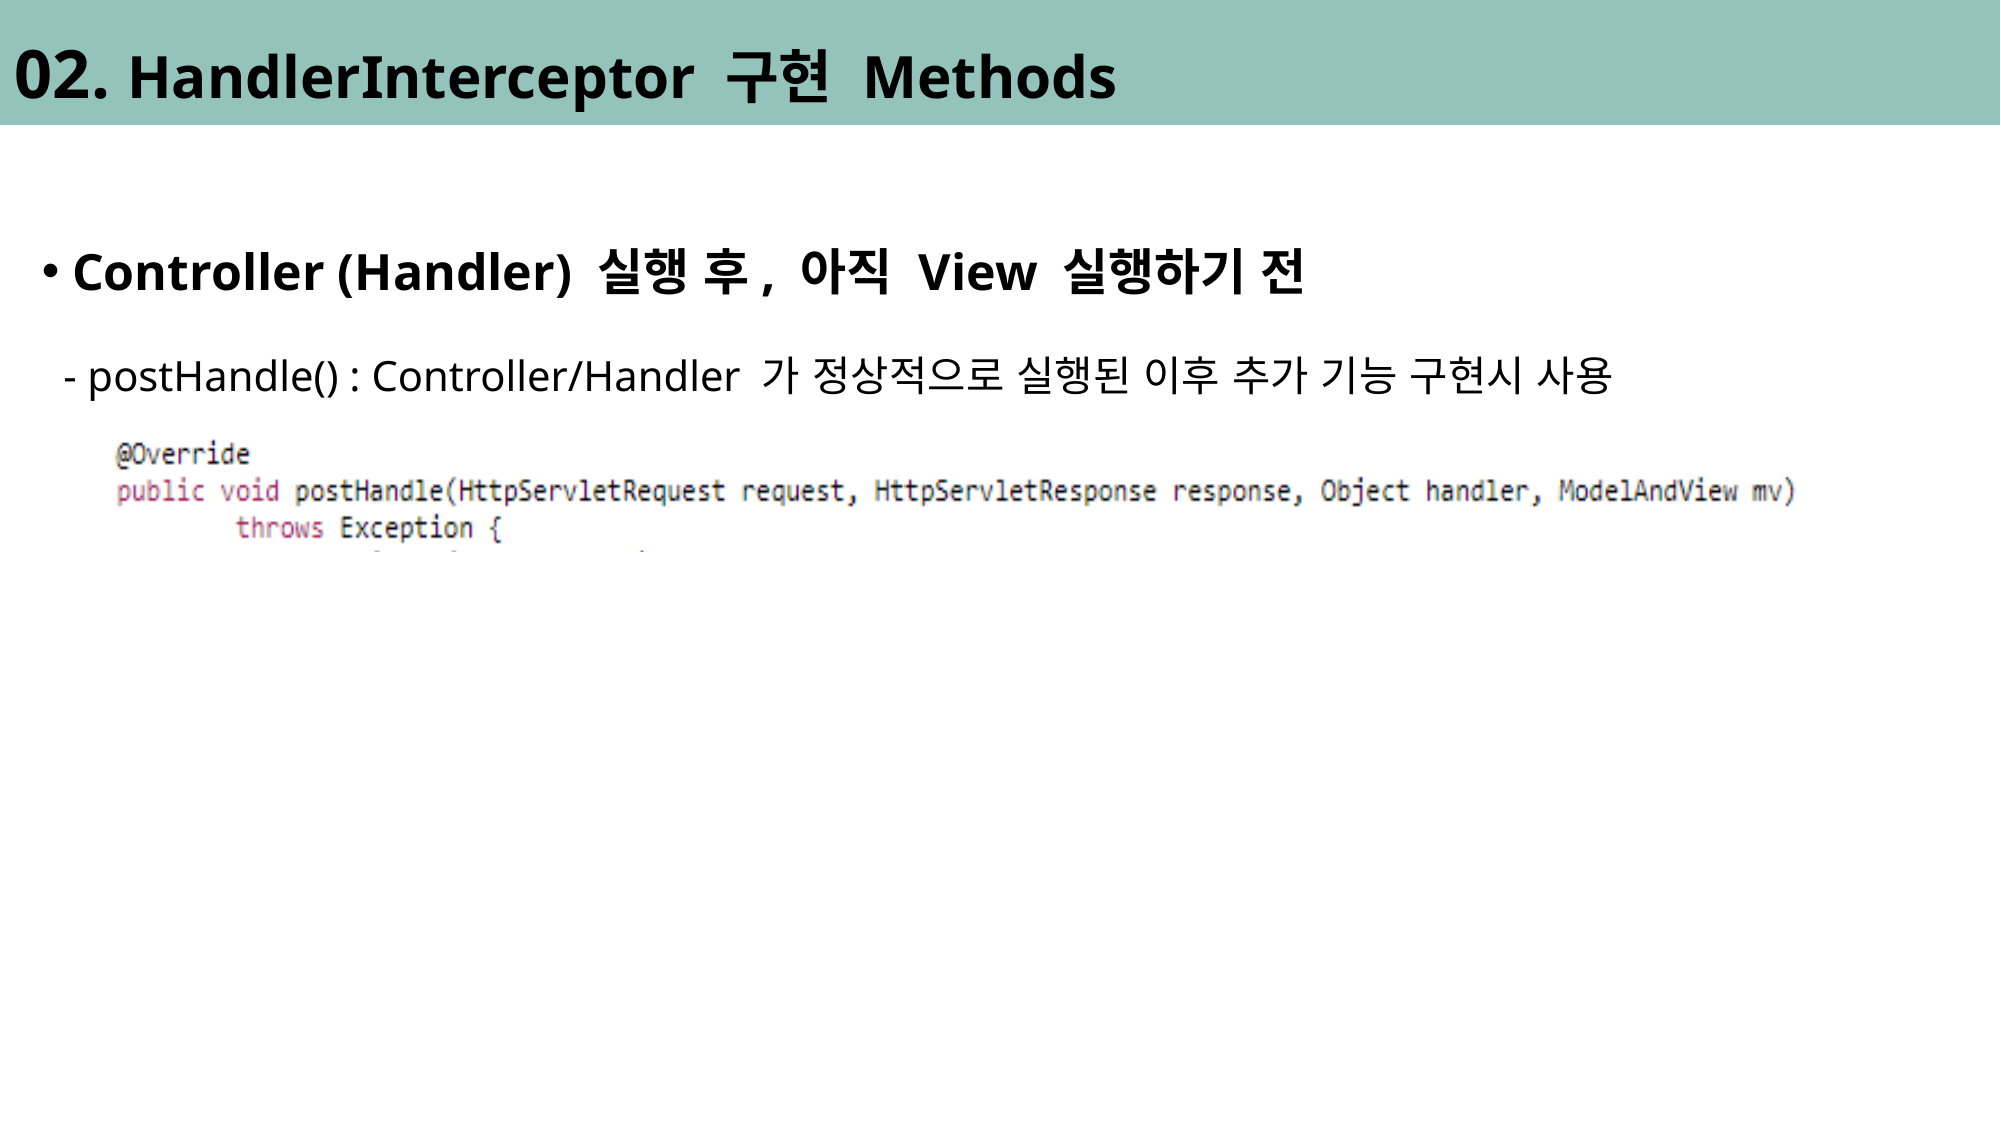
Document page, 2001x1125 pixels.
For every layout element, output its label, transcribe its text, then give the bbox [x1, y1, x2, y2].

text_box 02. HandlerInterceptor 구현 Methods [0, 24, 1415, 120]
text_box Controller (Handler) 실행 후, 아직 View 실행하기 전 - postHandle() : Controller/Handler 가 정상적으로 실행된 이후 추가 기능 구현시 사용 [27, 172, 1950, 508]
picture [53, 429, 1820, 553]
